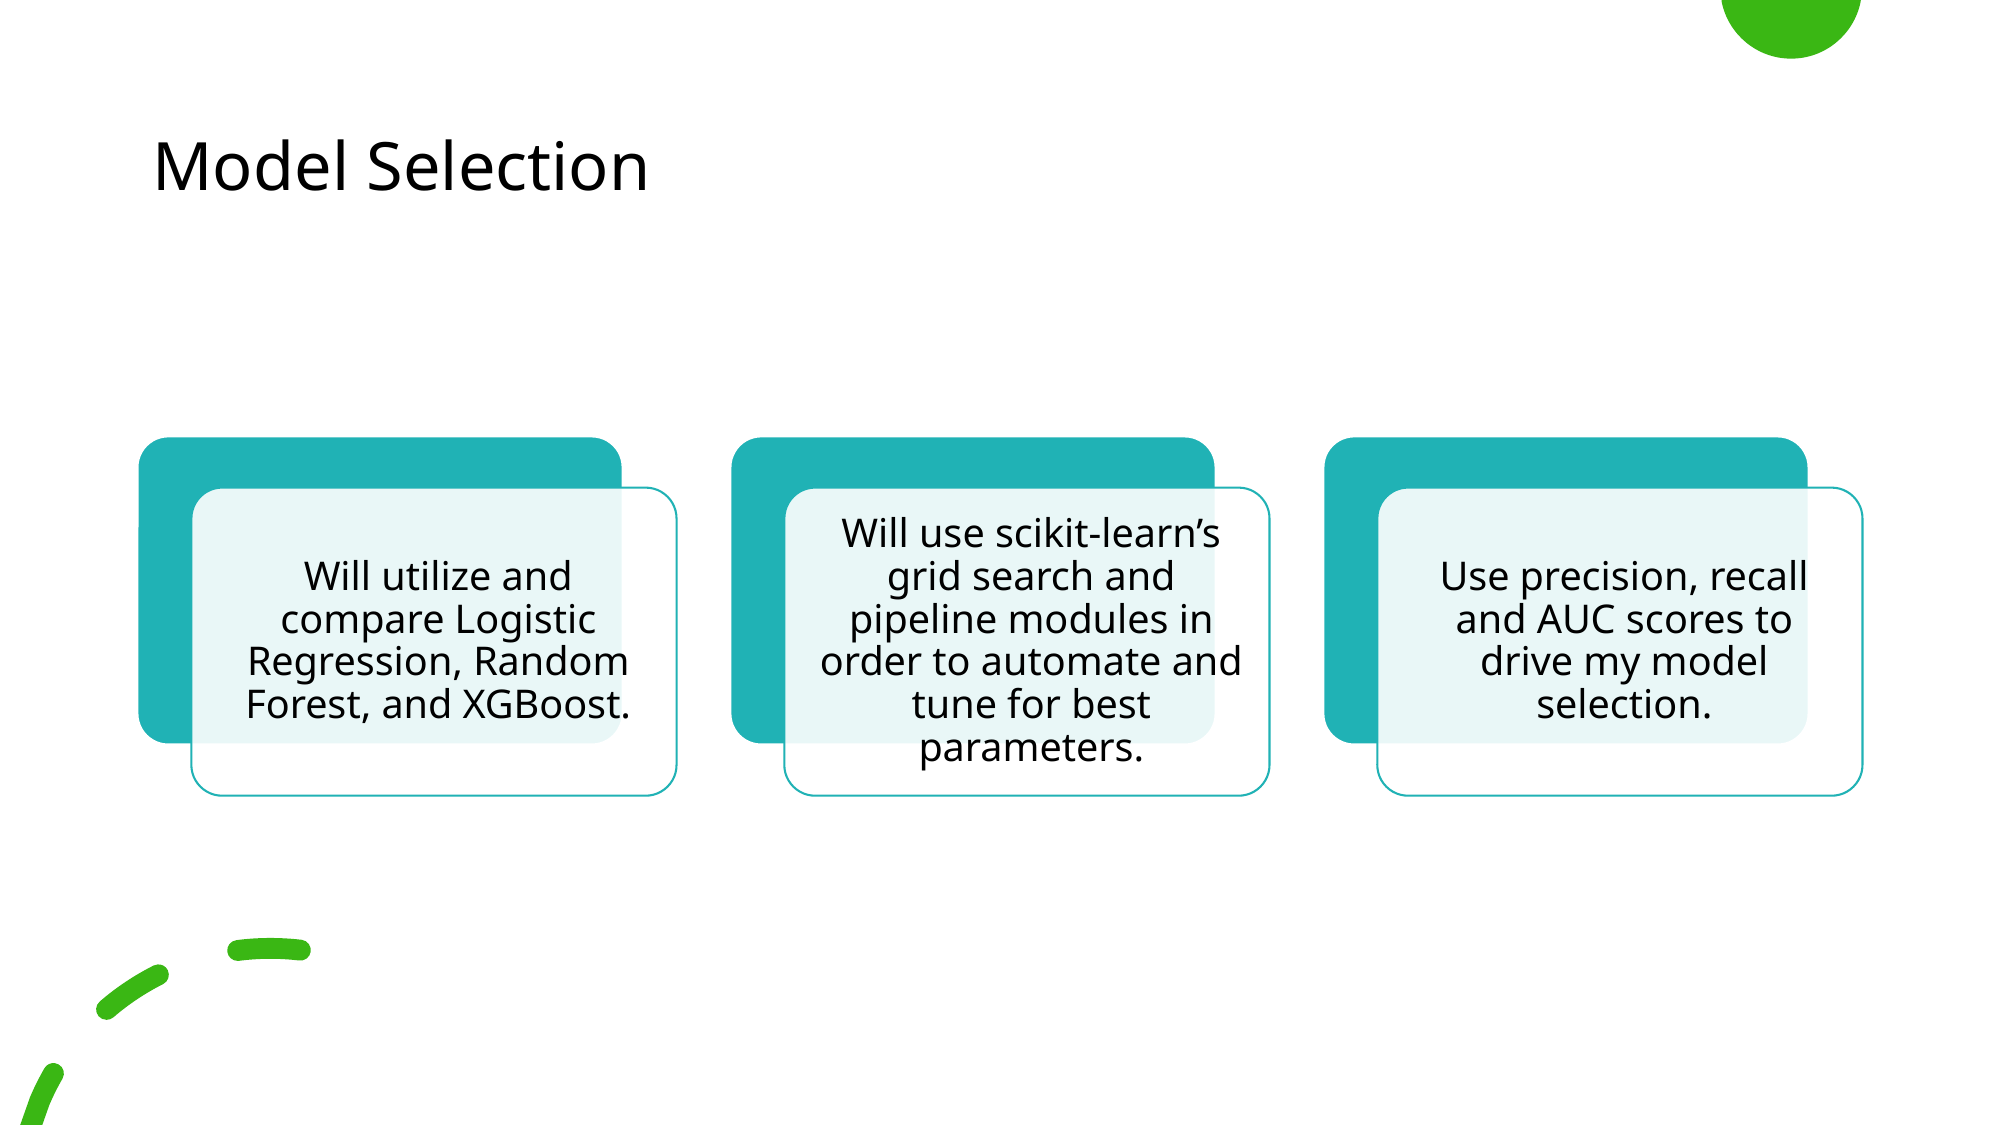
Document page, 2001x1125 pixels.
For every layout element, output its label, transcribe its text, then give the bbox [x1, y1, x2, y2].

title Model Selection [137, 59, 1863, 278]
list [137, 299, 1863, 933]
